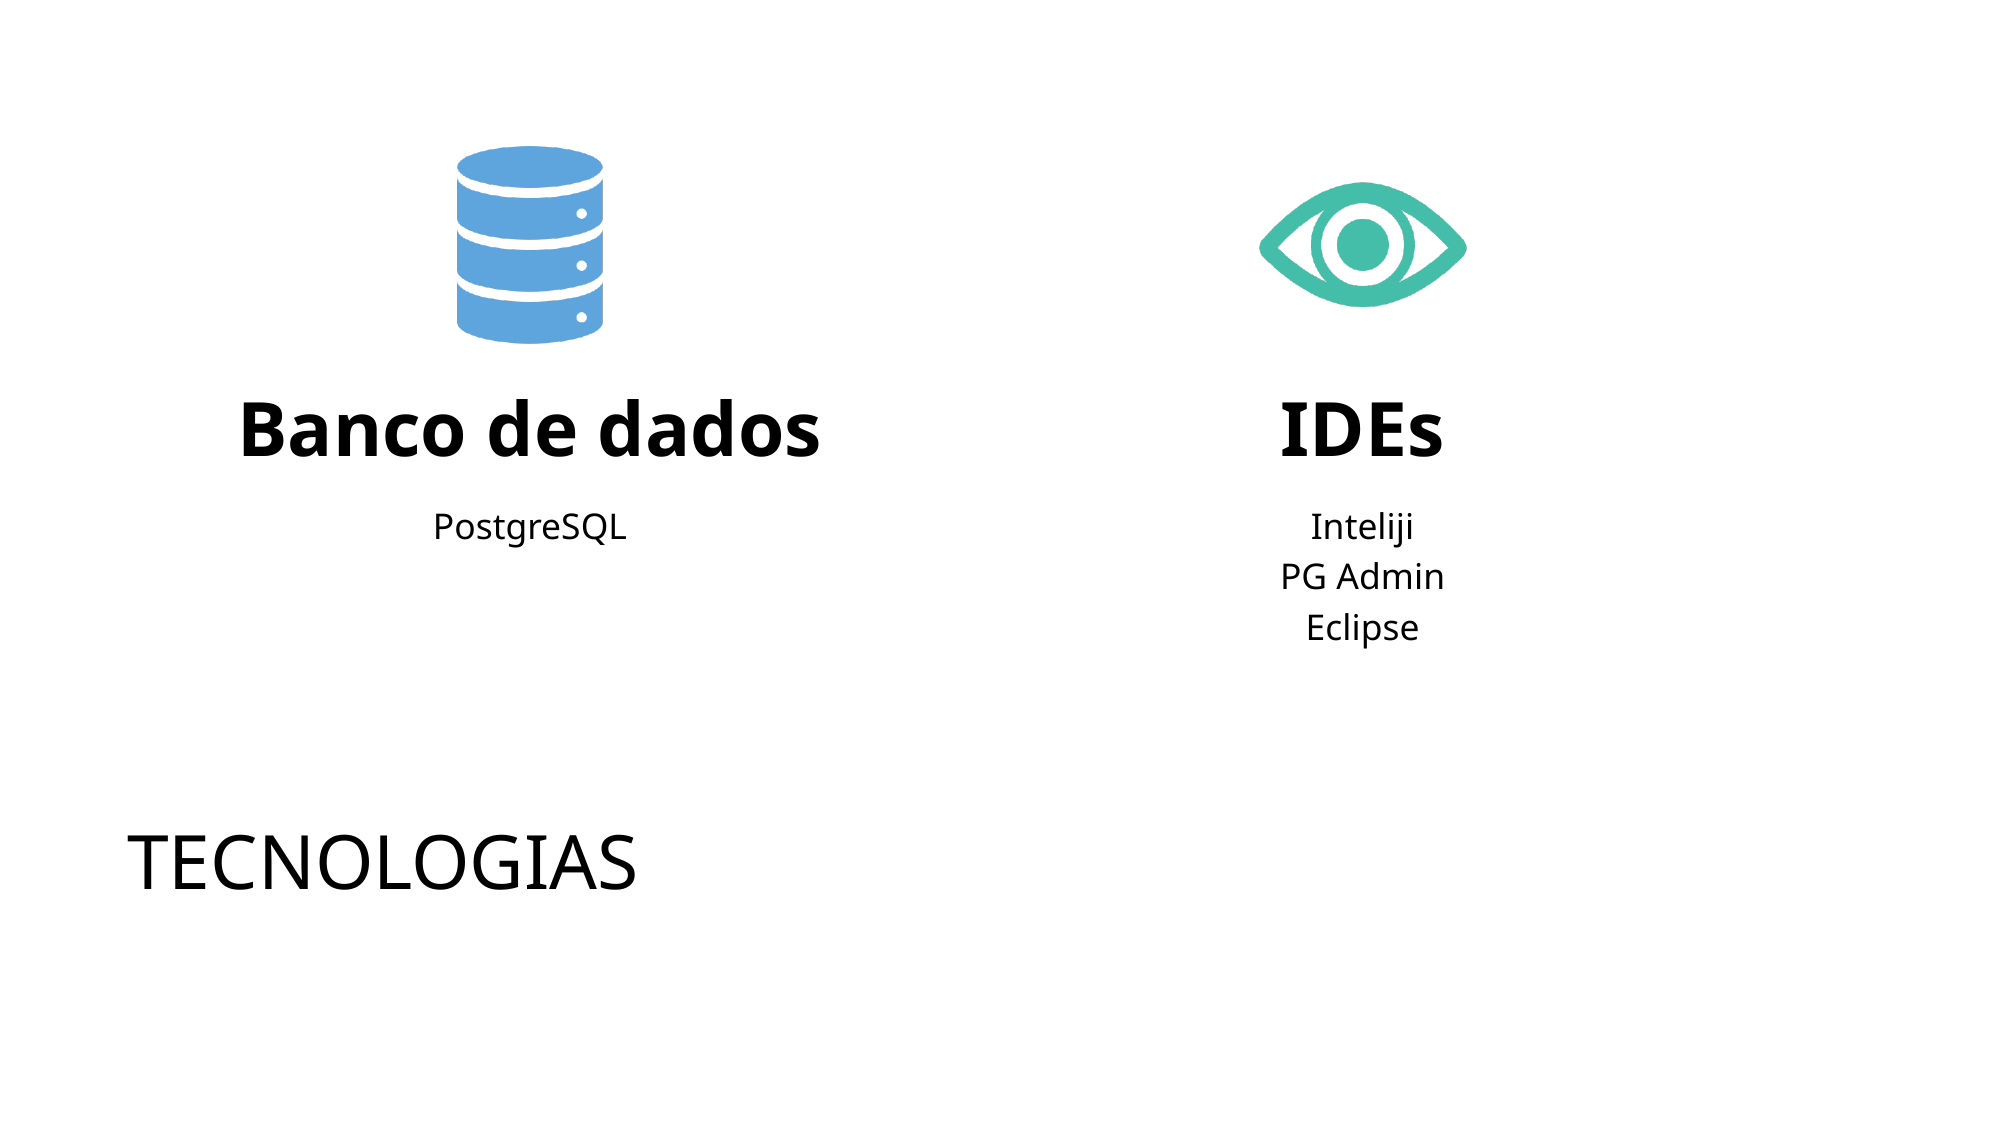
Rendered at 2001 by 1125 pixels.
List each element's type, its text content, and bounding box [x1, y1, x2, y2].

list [80, 112, 1813, 666]
title Tecnologias [112, 736, 1513, 984]
